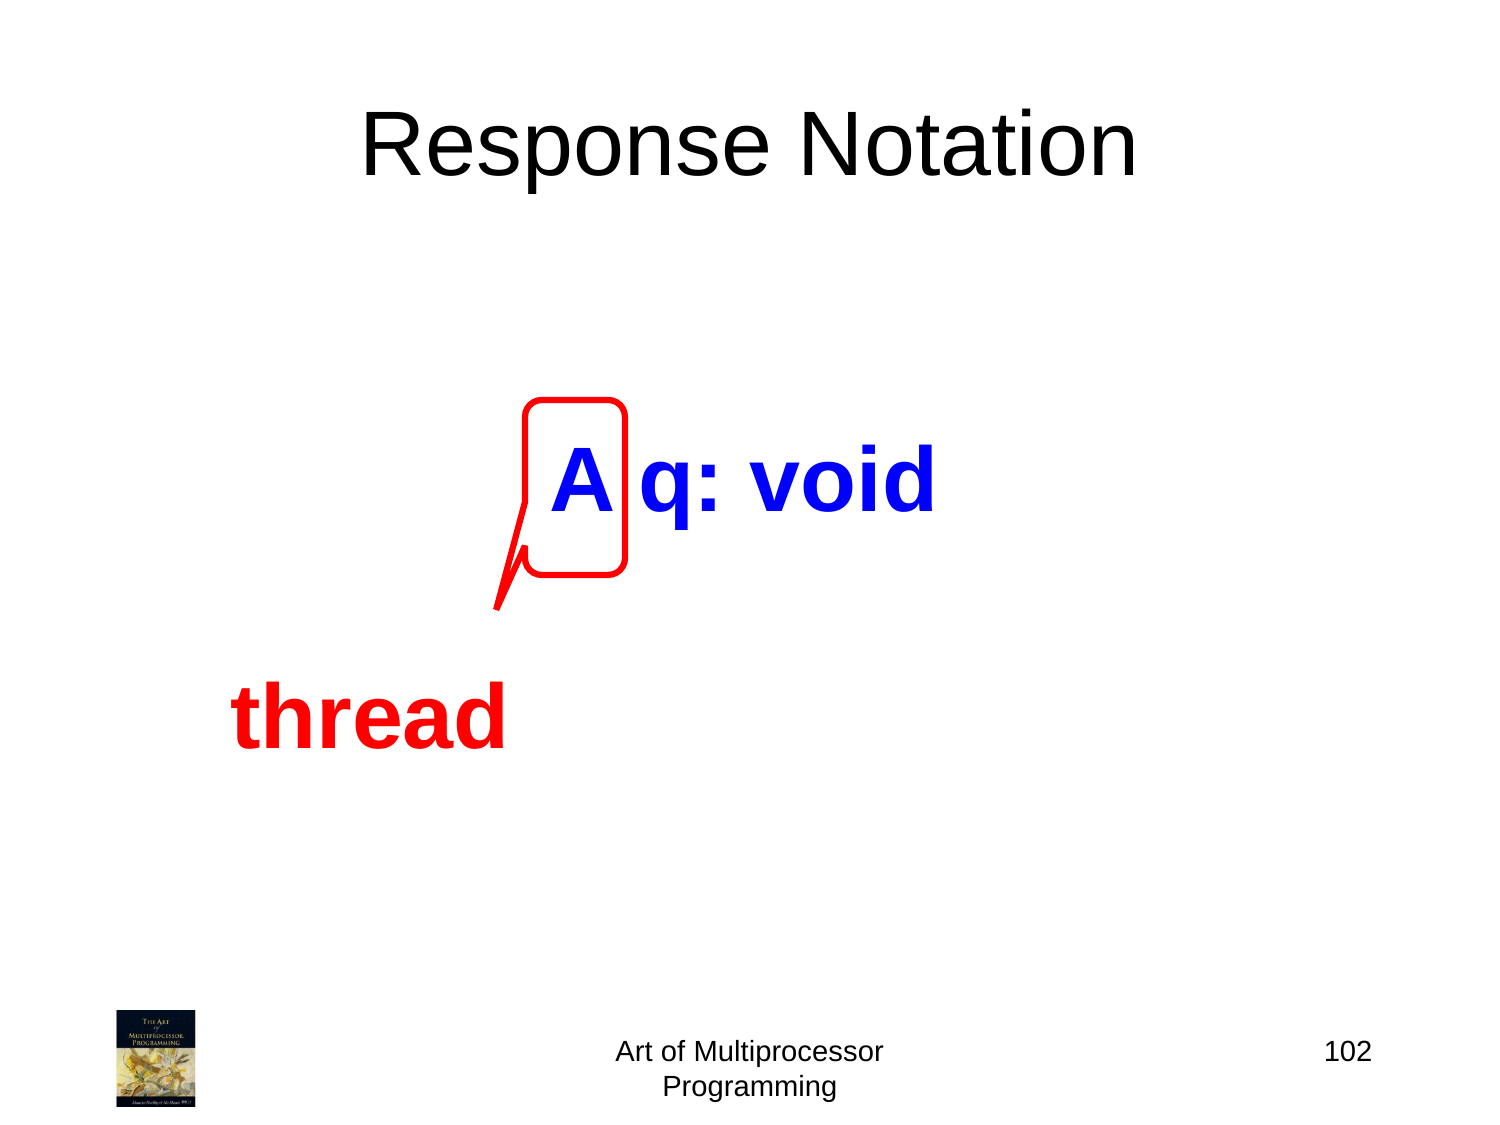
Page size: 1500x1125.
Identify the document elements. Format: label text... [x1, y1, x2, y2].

slide_number 102 [1074, 1024, 1388, 1101]
picture [107, 1009, 205, 1107]
title Response Notation [74, 44, 1426, 233]
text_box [212, 399, 626, 777]
footer Art of Multiprocessor Programming [512, 1024, 988, 1101]
text_box A q: void [630, 412, 954, 538]
